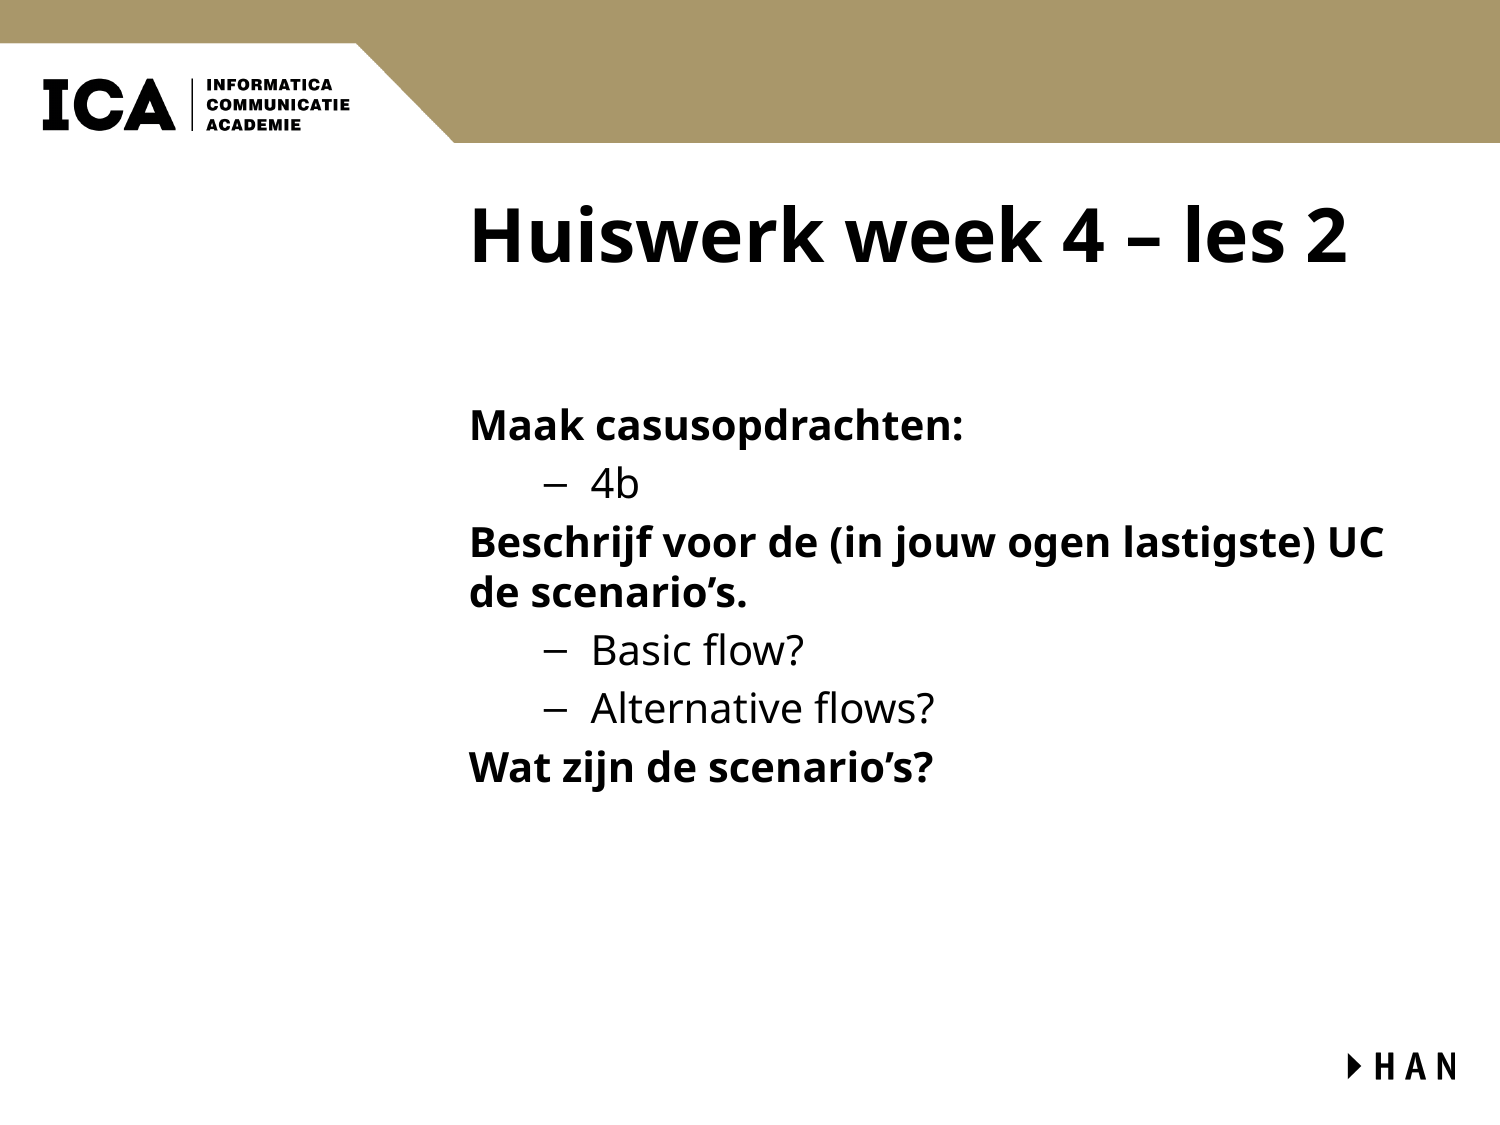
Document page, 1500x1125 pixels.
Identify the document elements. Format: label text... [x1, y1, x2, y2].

title Huiswerk week 4 – les 2 [453, 179, 1455, 287]
list Maak casusopdrachten: 4b Beschrijf voor de (in jouw ogen lastigste) UC de scenario’s. Basic flow? Alternative flows? Wat zijn de scenario’s? [453, 391, 1455, 1040]
